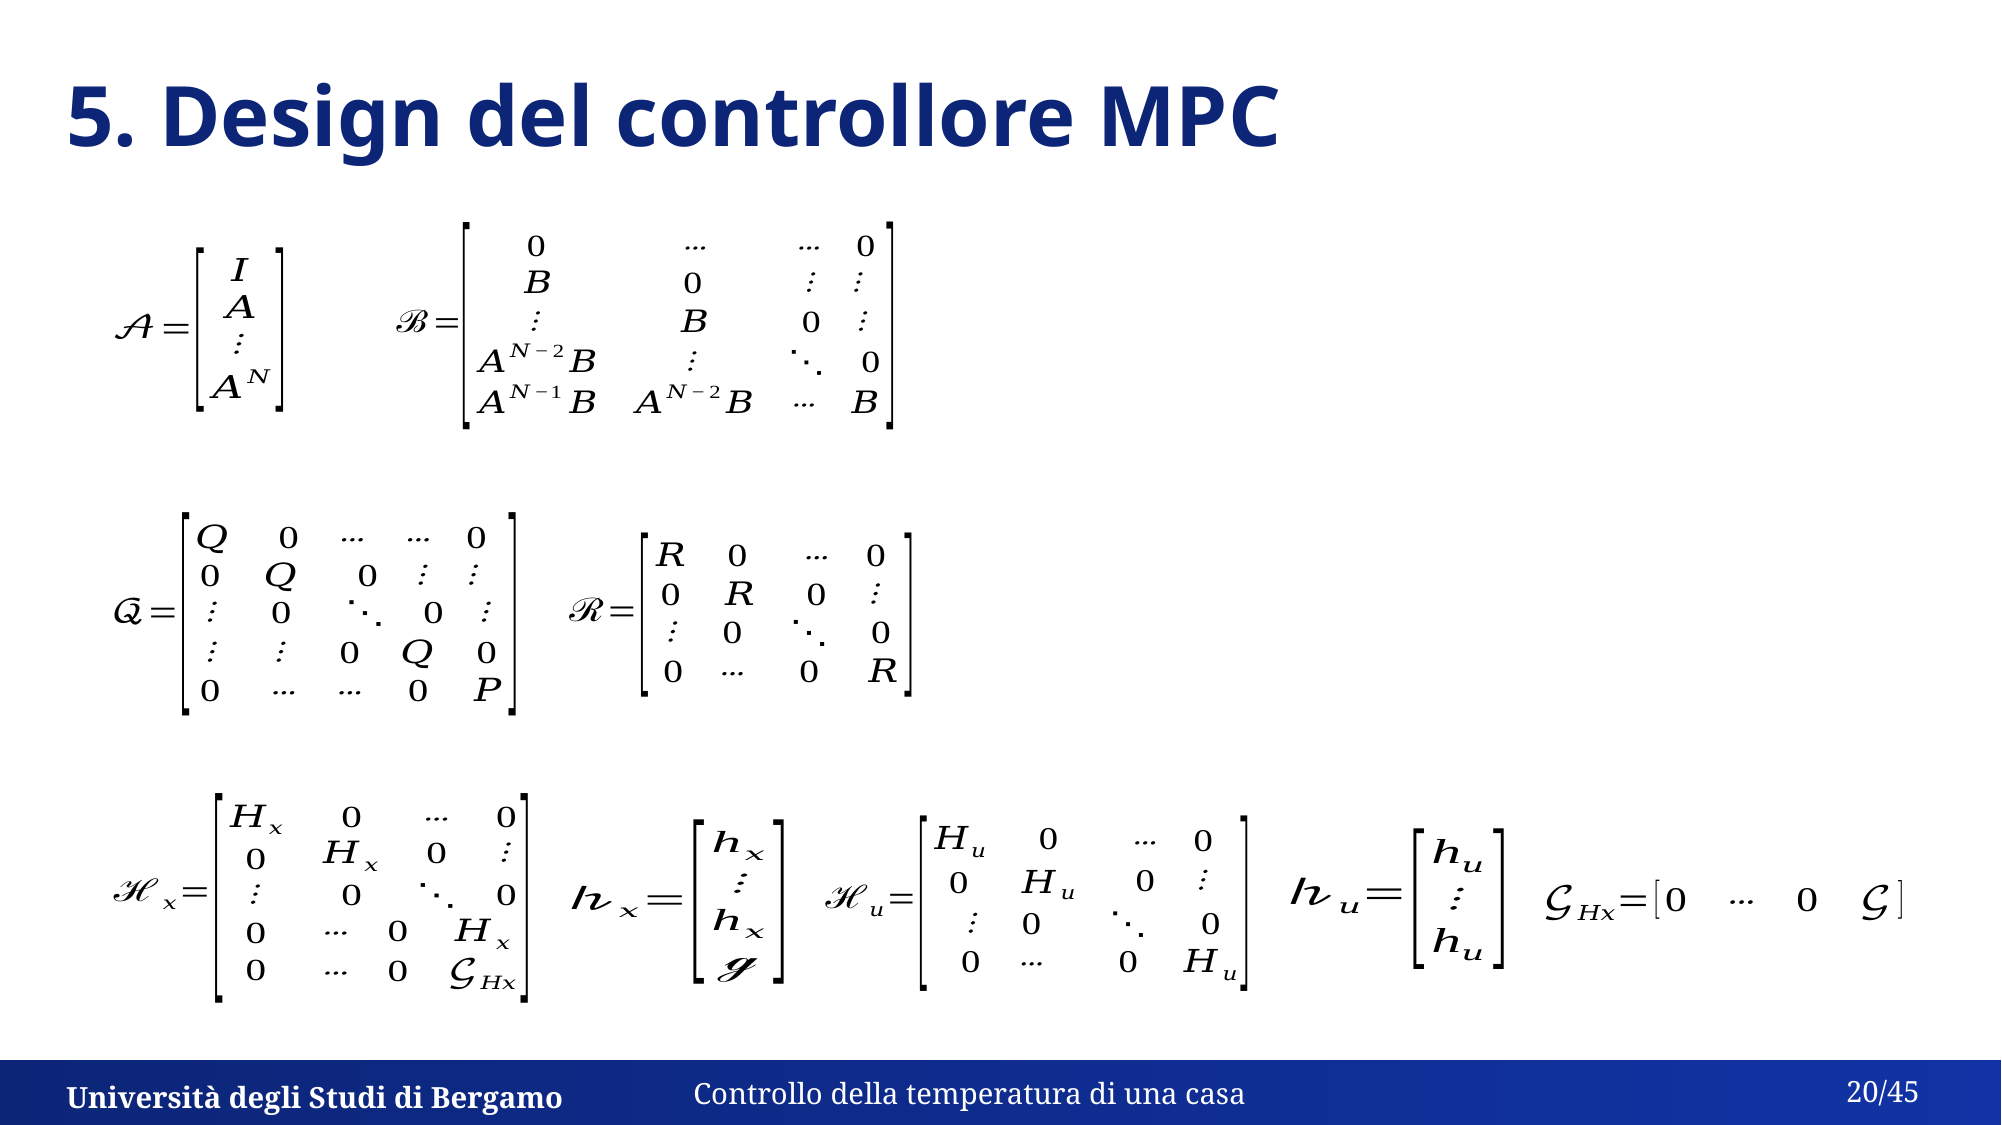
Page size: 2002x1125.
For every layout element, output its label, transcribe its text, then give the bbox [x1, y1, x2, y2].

text_box 20/45 [1818, 1056, 1935, 1125]
slide_number Università degli Studi di Bergamo [66, 1063, 588, 1125]
title 5. Design del controllore MPC [66, 66, 1935, 161]
